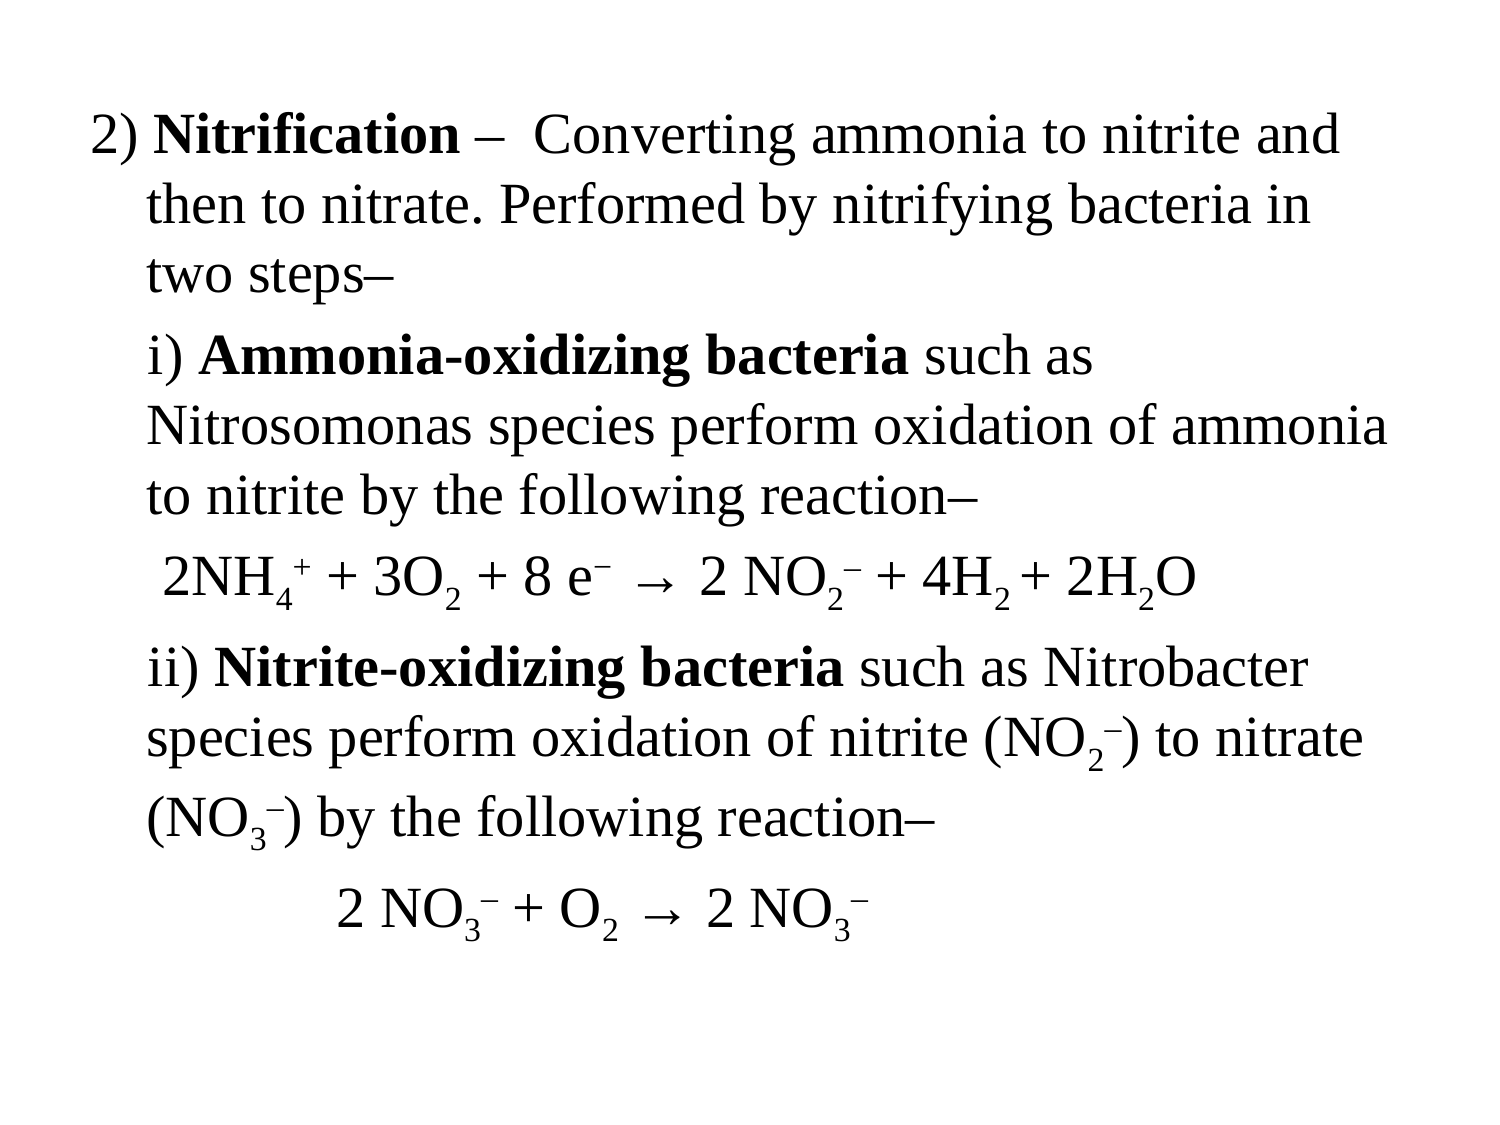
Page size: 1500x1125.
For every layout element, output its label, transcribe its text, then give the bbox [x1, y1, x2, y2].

list 2) Nitrification – Converting ammonia to nitrite and then to nitrate. Performed by nitrifying bacteria in two steps– i) Ammonia-oxidizing bacteria such as Nitrosomonas species perform oxidation of ammonia to nitrite by the following reaction– 2NH4+ + 3O2 + 8 e− → 2 NO2– + 4H2 + 2H2O ii) Nitrite-oxidizing bacteria such as Nitrobacter species perform oxidation of nitrite (NO2–) to nitrate (NO3–) by the following reaction– 2 NO3– + O2 → 2 NO3– [75, 87, 1425, 1088]
